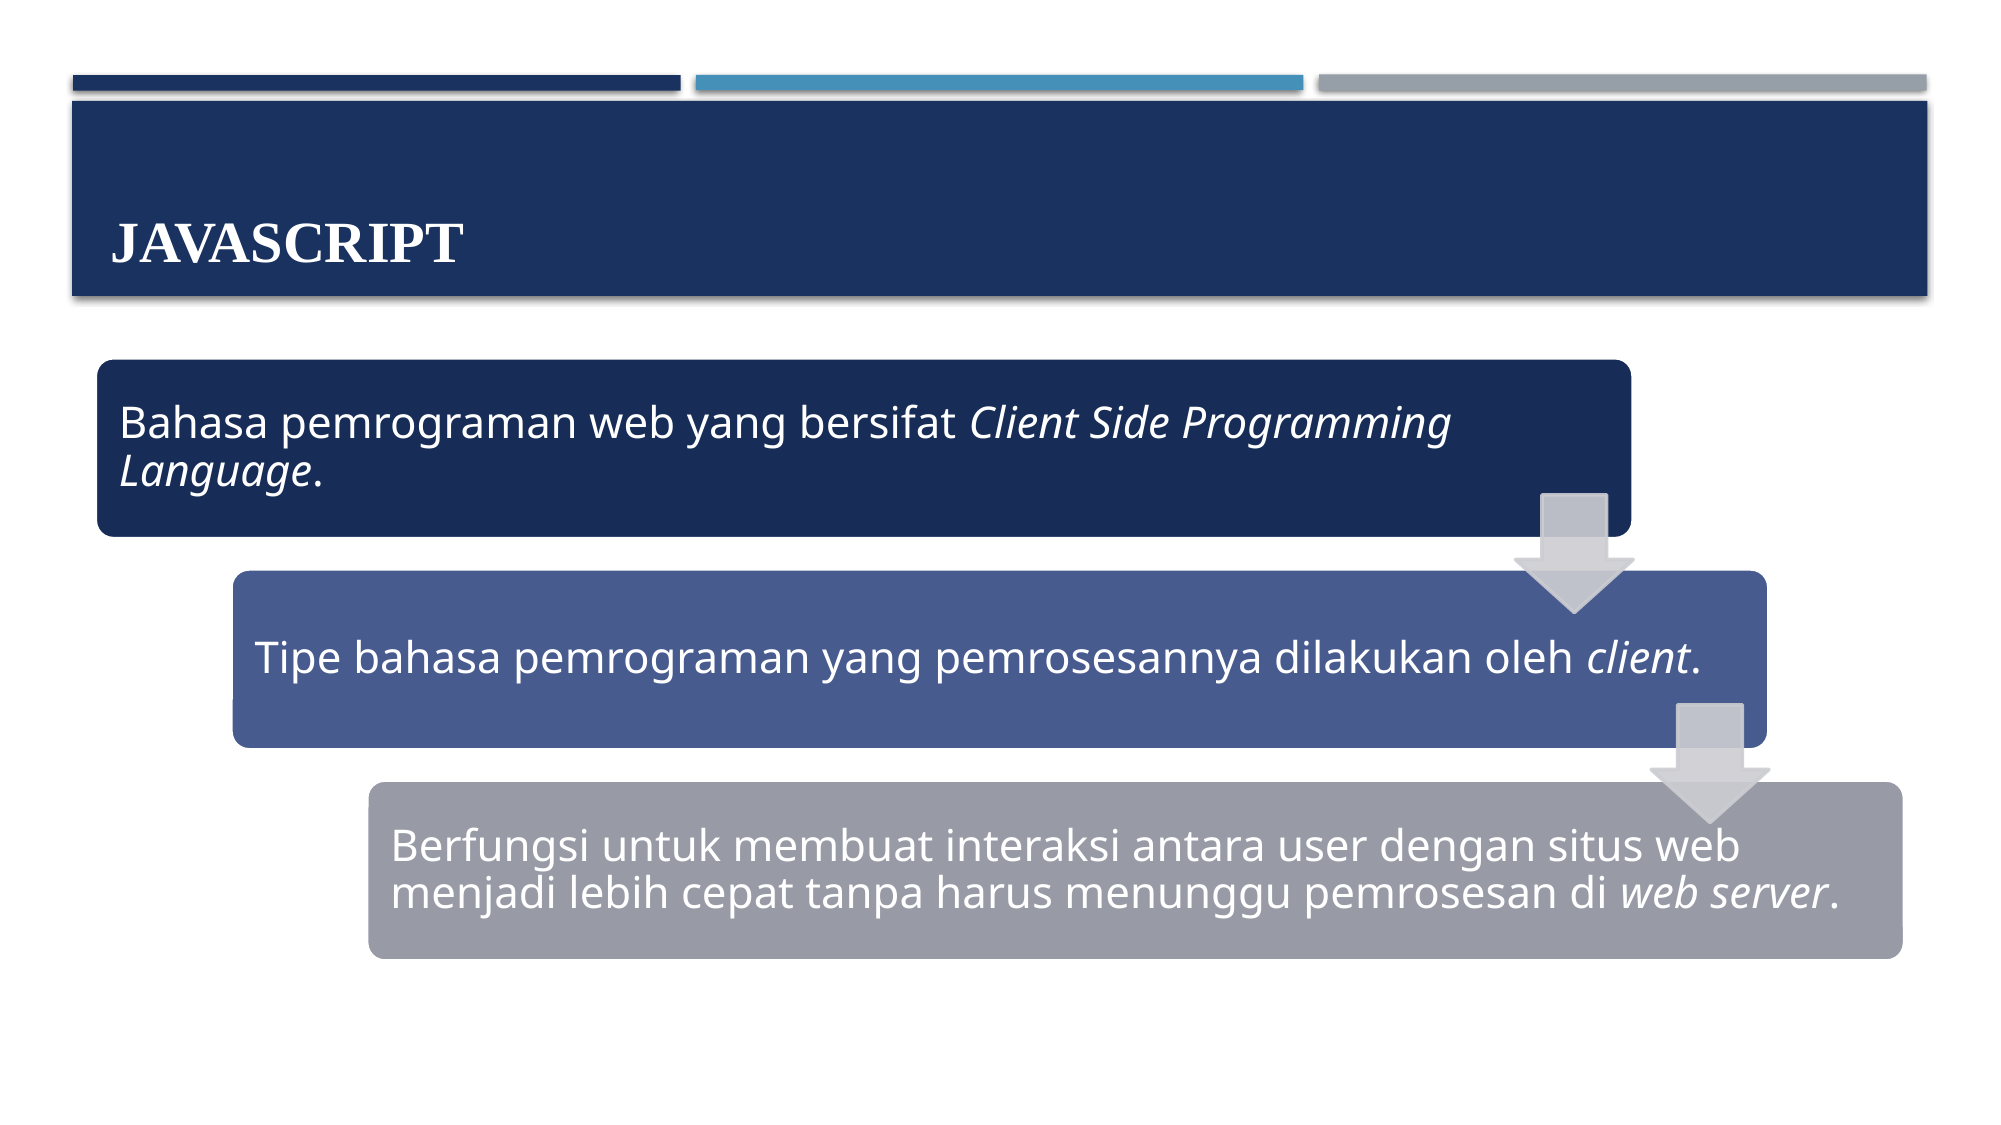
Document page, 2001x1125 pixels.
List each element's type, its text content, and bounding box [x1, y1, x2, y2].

title JavaScript [95, 115, 1905, 282]
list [94, 357, 1906, 962]
